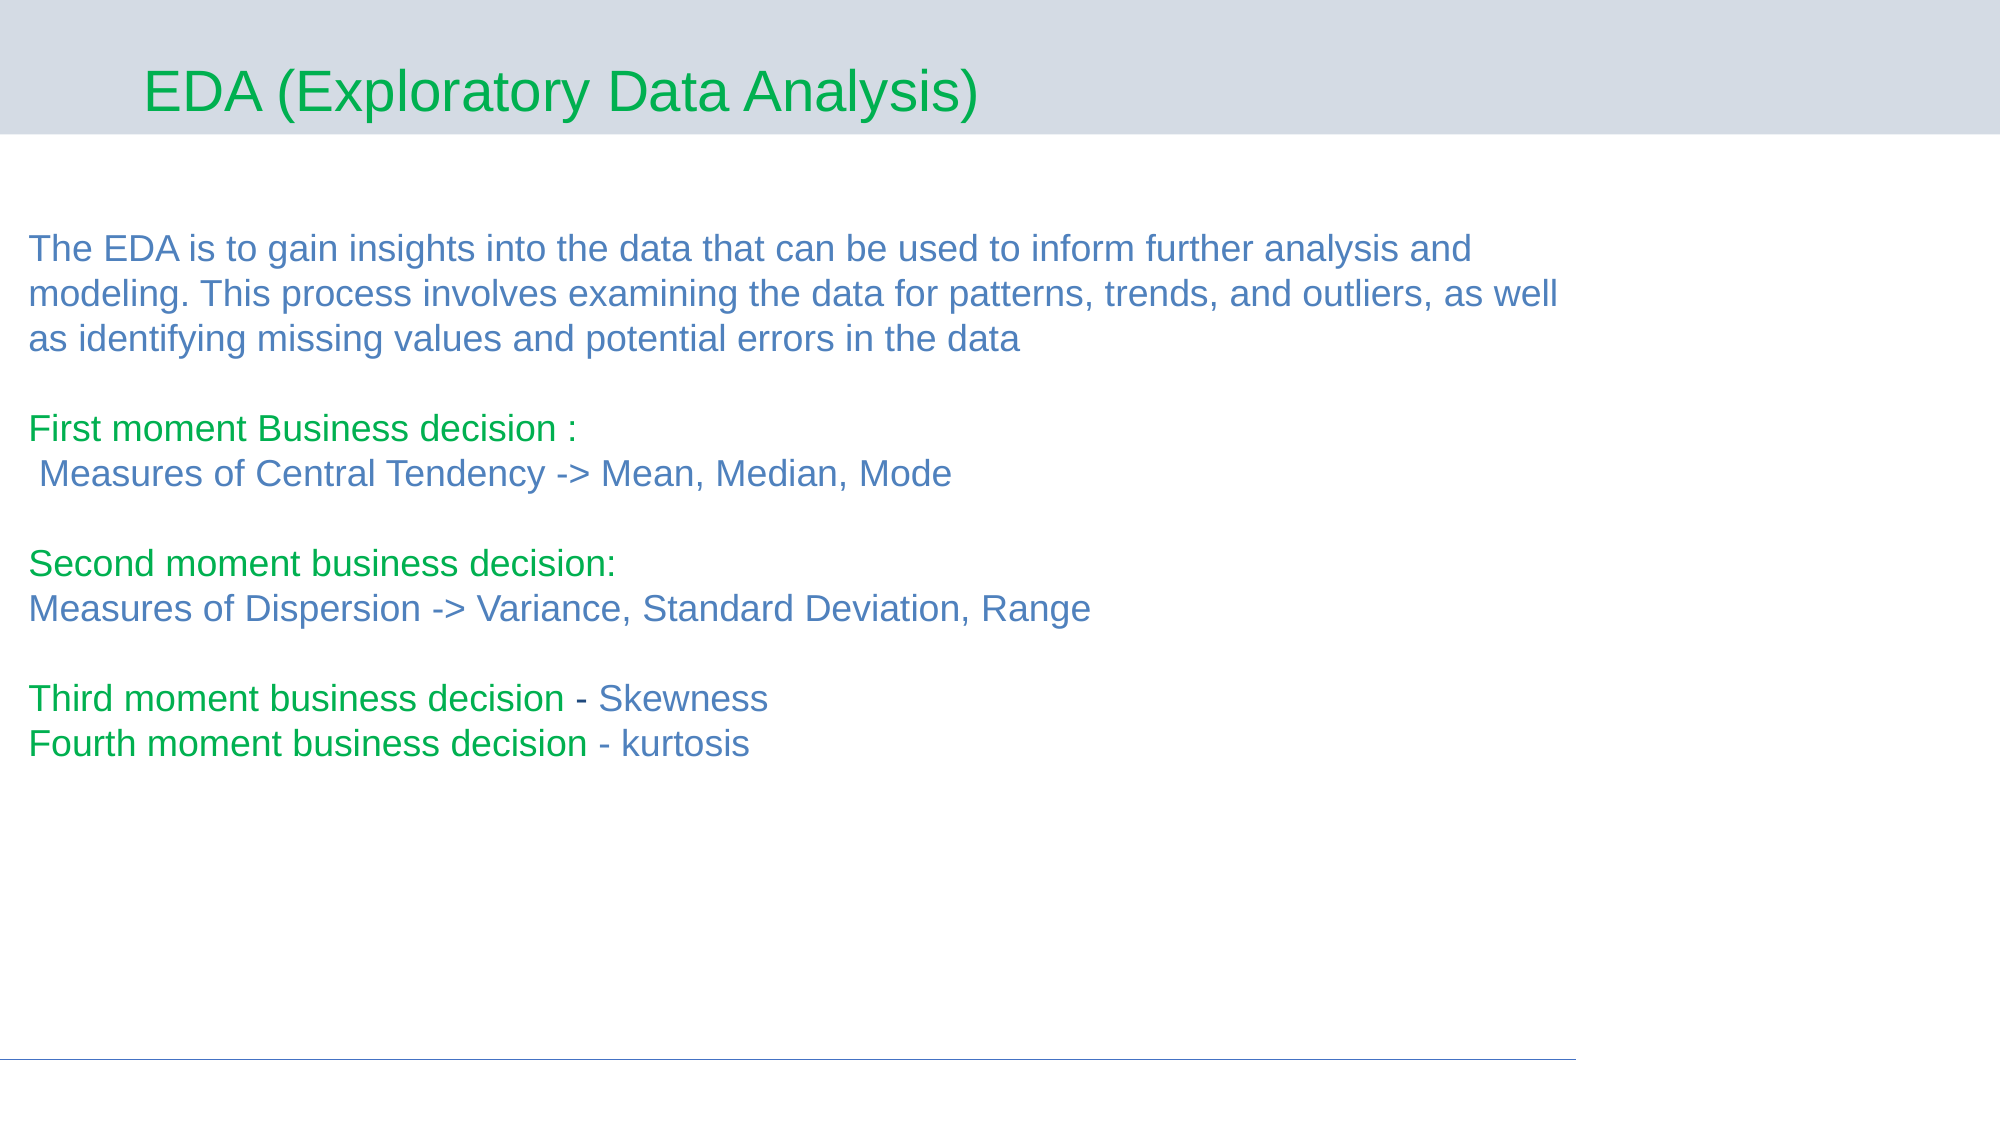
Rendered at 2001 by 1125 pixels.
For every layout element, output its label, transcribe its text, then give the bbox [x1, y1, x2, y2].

text_box EDA (Exploratory Data Analysis) [128, 45, 1129, 131]
title The EDA is to gain insights into the data that can be used to inform further analysis and modeling. This process involves examining the data for patterns, trends, and outliers, as well as identifying missing values and potential errors in the data First moment Business decision : Measures of Central Tendency -> Mean, Median, Mode Second moment business decision: Measures of Dispersion -> Variance, Standard Deviation, Range Third moment business decision - Skewness Fourth moment business decision - kurtosis [28, 178, 1598, 854]
